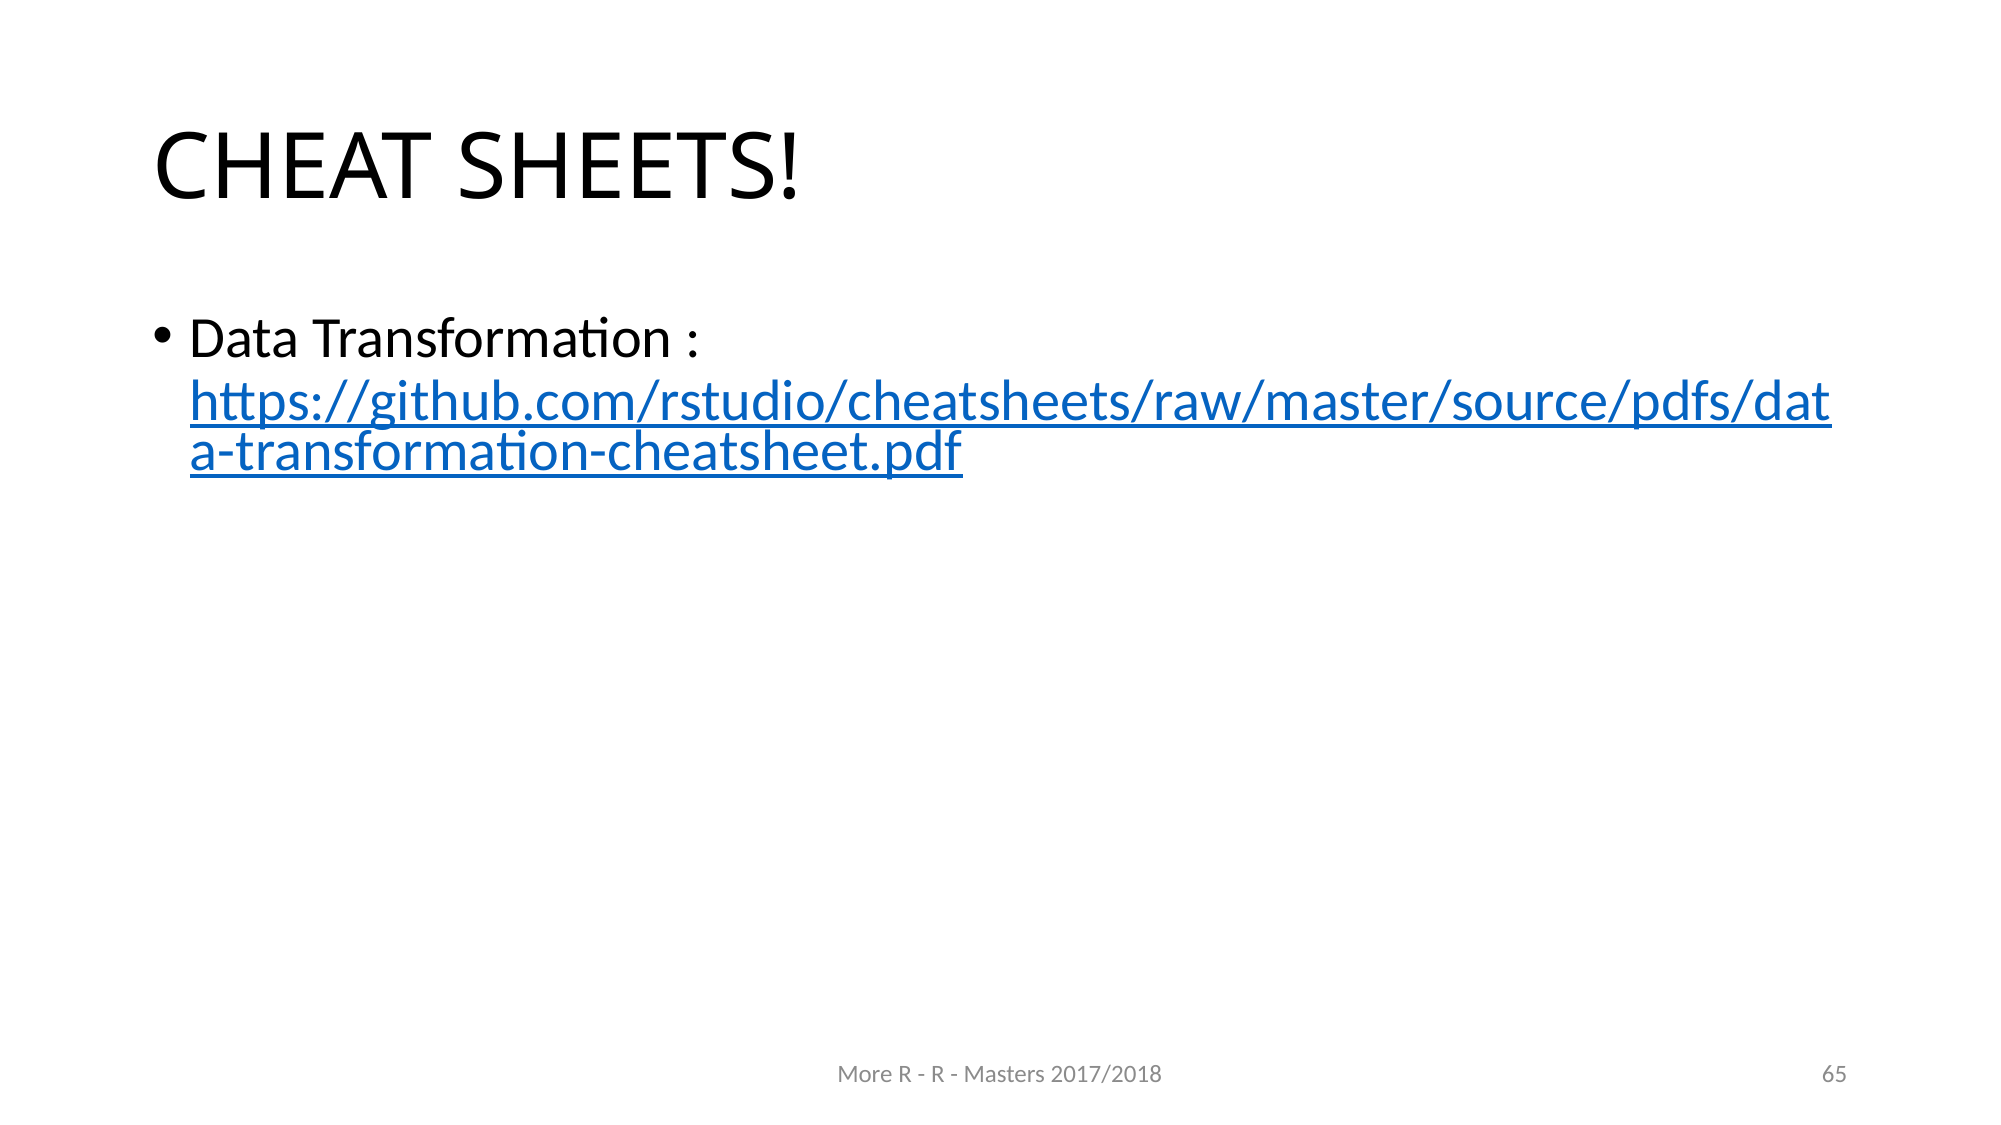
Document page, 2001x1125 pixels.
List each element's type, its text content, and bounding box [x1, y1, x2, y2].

list Data Transformation : https://github.com/rstudio/cheatsheets/raw/master/source/pdfs/data-transformation-cheatsheet.pdf [137, 299, 1863, 1014]
title CHEAT SHEETS! [137, 59, 1863, 278]
footer More R - R - Masters 2017/2018 [662, 1042, 1338, 1103]
slide_number 65 [1412, 1042, 1863, 1103]
